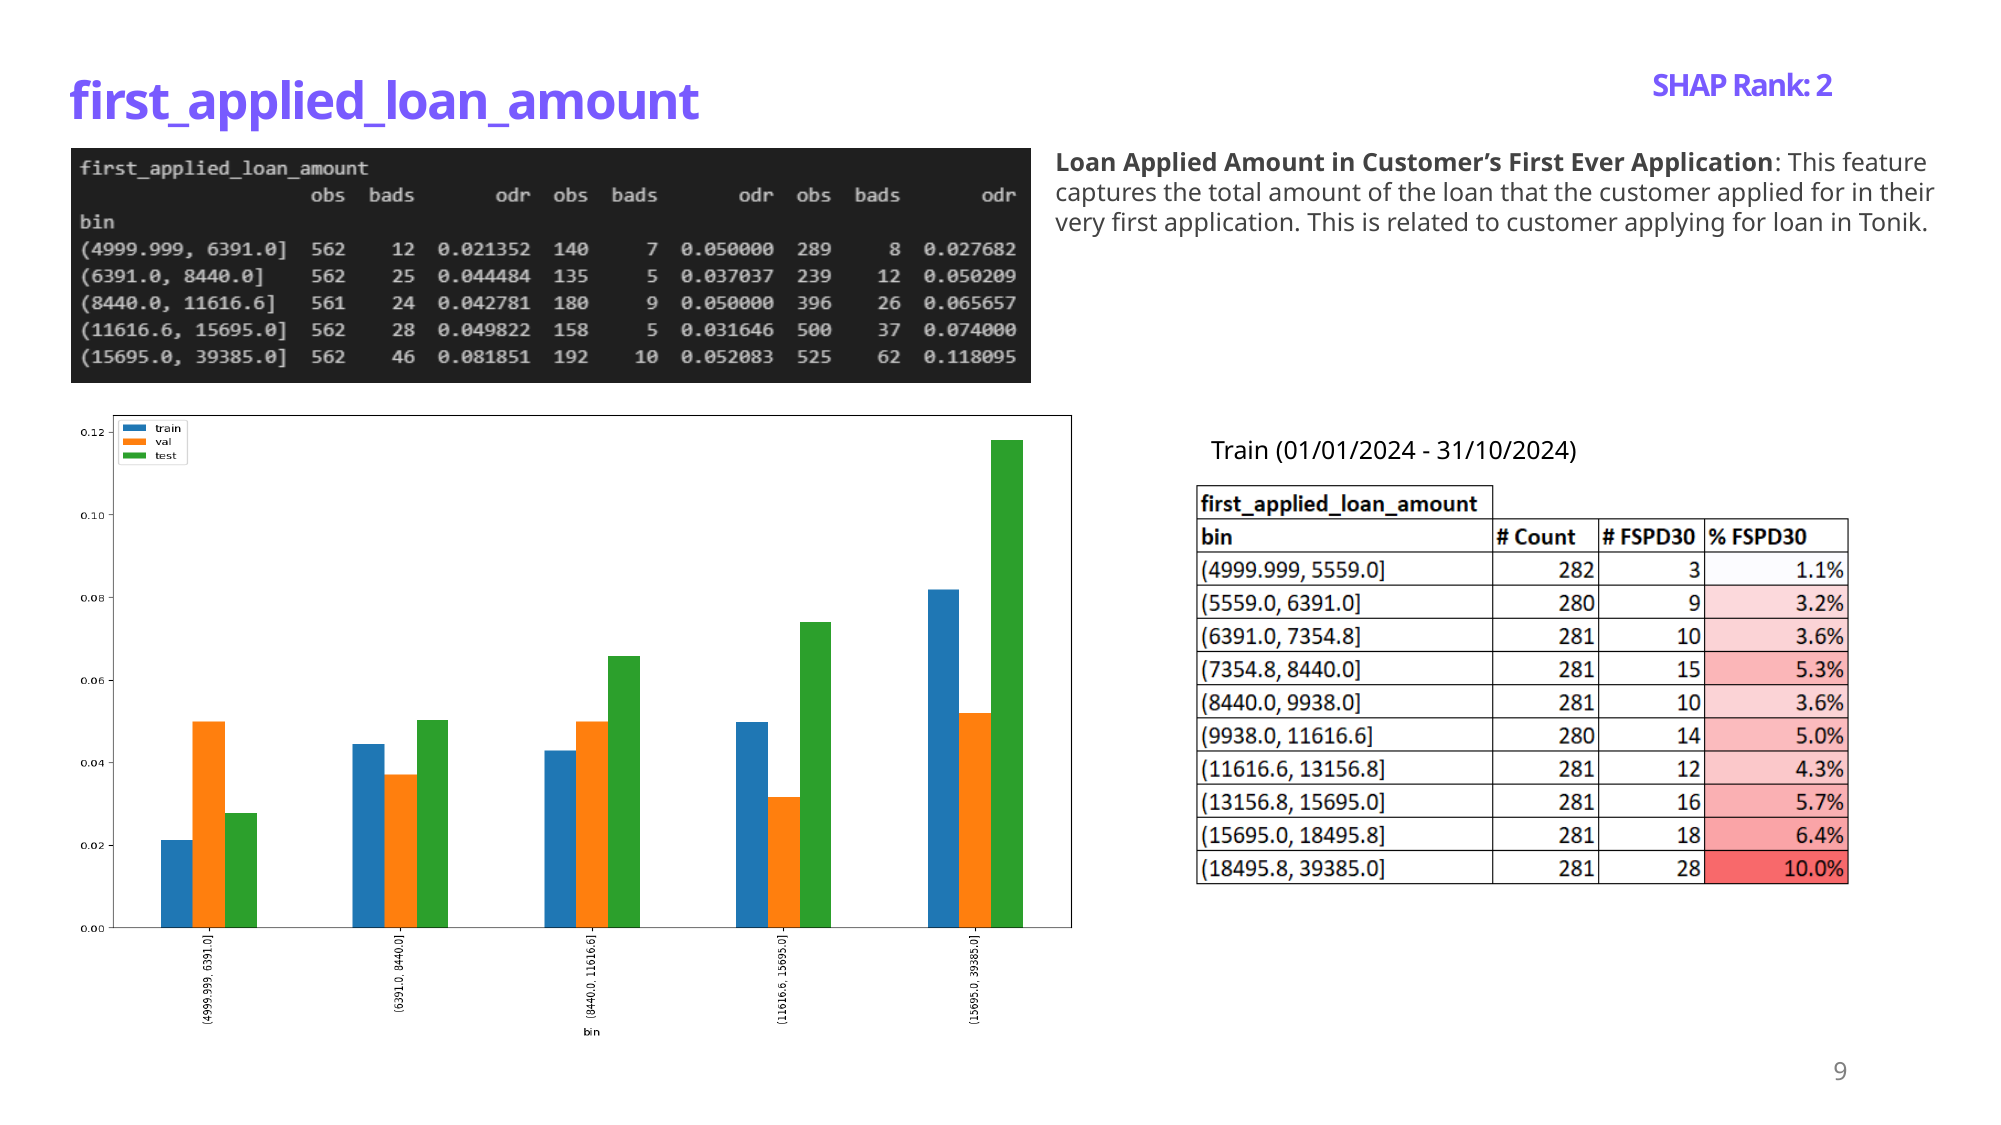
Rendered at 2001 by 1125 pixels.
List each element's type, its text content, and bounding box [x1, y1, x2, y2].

slide_number 9 [1412, 1042, 1863, 1103]
picture [71, 148, 1031, 383]
text_box Loan Applied Amount in Customer’s First Ever Application: This feature captures the total amount of the loan that the customer applied for in their very first application. This is related to customer applying for loan in Tonik. [1040, 139, 1959, 244]
text_box SHAP Rank: 2 [1637, 3, 1871, 111]
title first_applied_loan_amount [54, 29, 1941, 137]
text_box Train (01/01/2024 - 31/10/2024) [1196, 426, 1722, 468]
picture [1181, 468, 1863, 898]
picture [71, 409, 1078, 1043]
